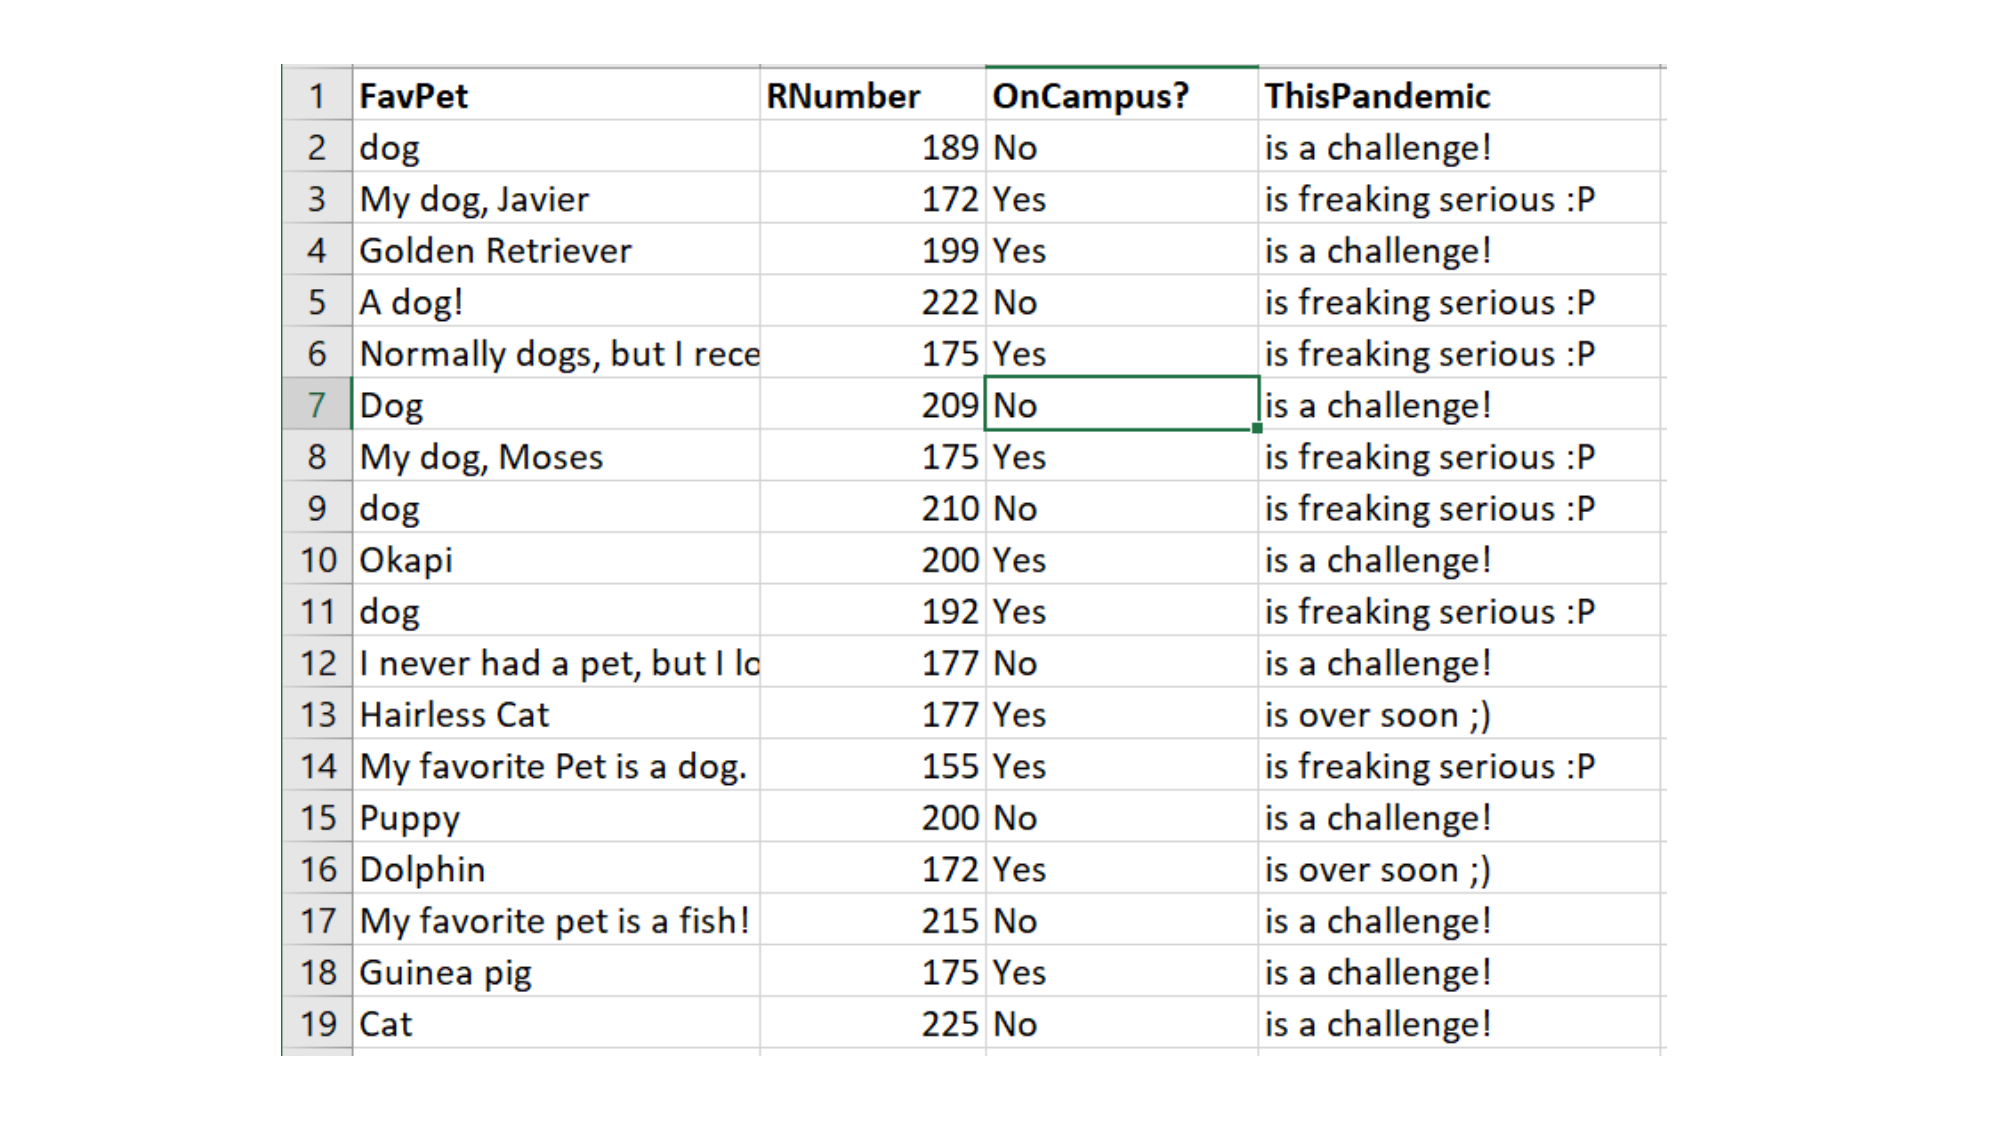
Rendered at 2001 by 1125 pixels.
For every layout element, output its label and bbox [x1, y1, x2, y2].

picture [281, 64, 1667, 1057]
